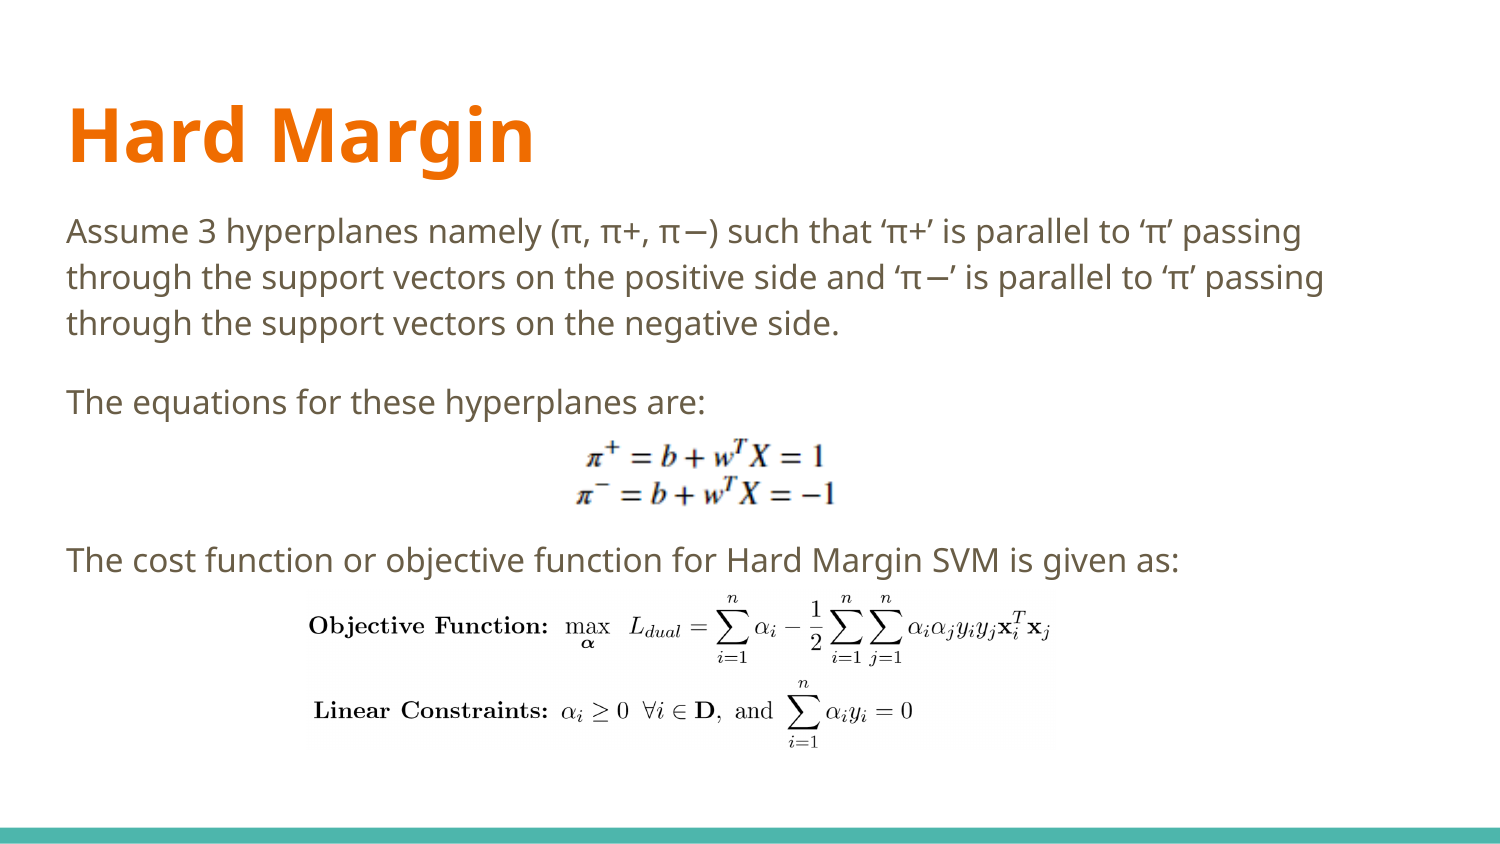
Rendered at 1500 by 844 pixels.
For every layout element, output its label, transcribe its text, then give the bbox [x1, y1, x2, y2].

title Hard Margin [51, 72, 1449, 189]
list Assume 3 hyperplanes namely (π, π+, π−) such that ‘π+’ is parallel to ‘π’ passing through the support vectors on the positive side and ‘π−’ is parallel to ‘π’ passing through the support vectors on the negative side. The equations for these hyperplanes are: The cost function or objective function for Hard Margin SVM is given as: [51, 189, 1449, 767]
picture [555, 432, 838, 527]
picture [306, 588, 1056, 750]
